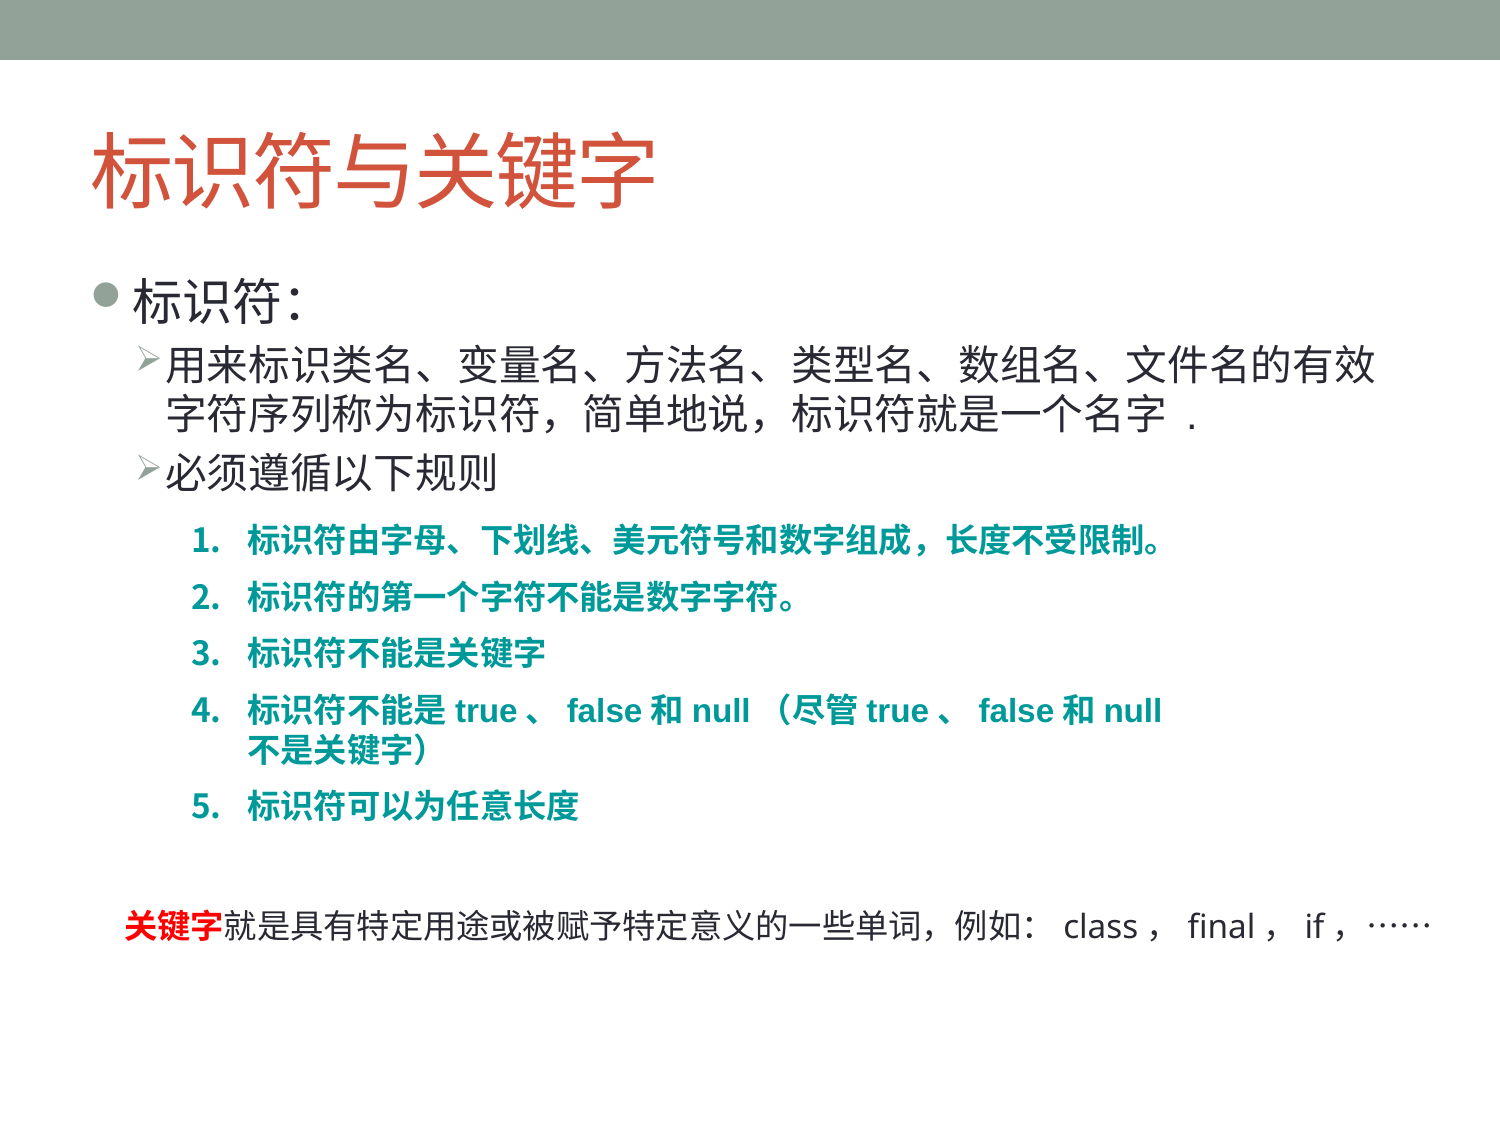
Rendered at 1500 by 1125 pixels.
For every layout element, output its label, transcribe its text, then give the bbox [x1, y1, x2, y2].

title 标识符与关键字 [75, 87, 1425, 250]
text_box 关键字就是具有特定用途或被赋予特定意义的一些单词，例如：class，final，if，…… [109, 897, 1473, 953]
list 标识符： 用来标识类名、变量名、方法名、类型名、数组名、文件名的有效字符序列称为标识符，简单地说，标识符就是一个名字 . 必须遵循以下规则 [75, 262, 1425, 1063]
text_box 标识符由字母、下划线、美元符号和数字组成，长度不受限制。 标识符的第一个字符不能是数字字符。 标识符不能是关键字 标识符不能是true、false和null（尽管true、false和null不是关键字） 标识符可以为任意长度 [176, 511, 1214, 833]
